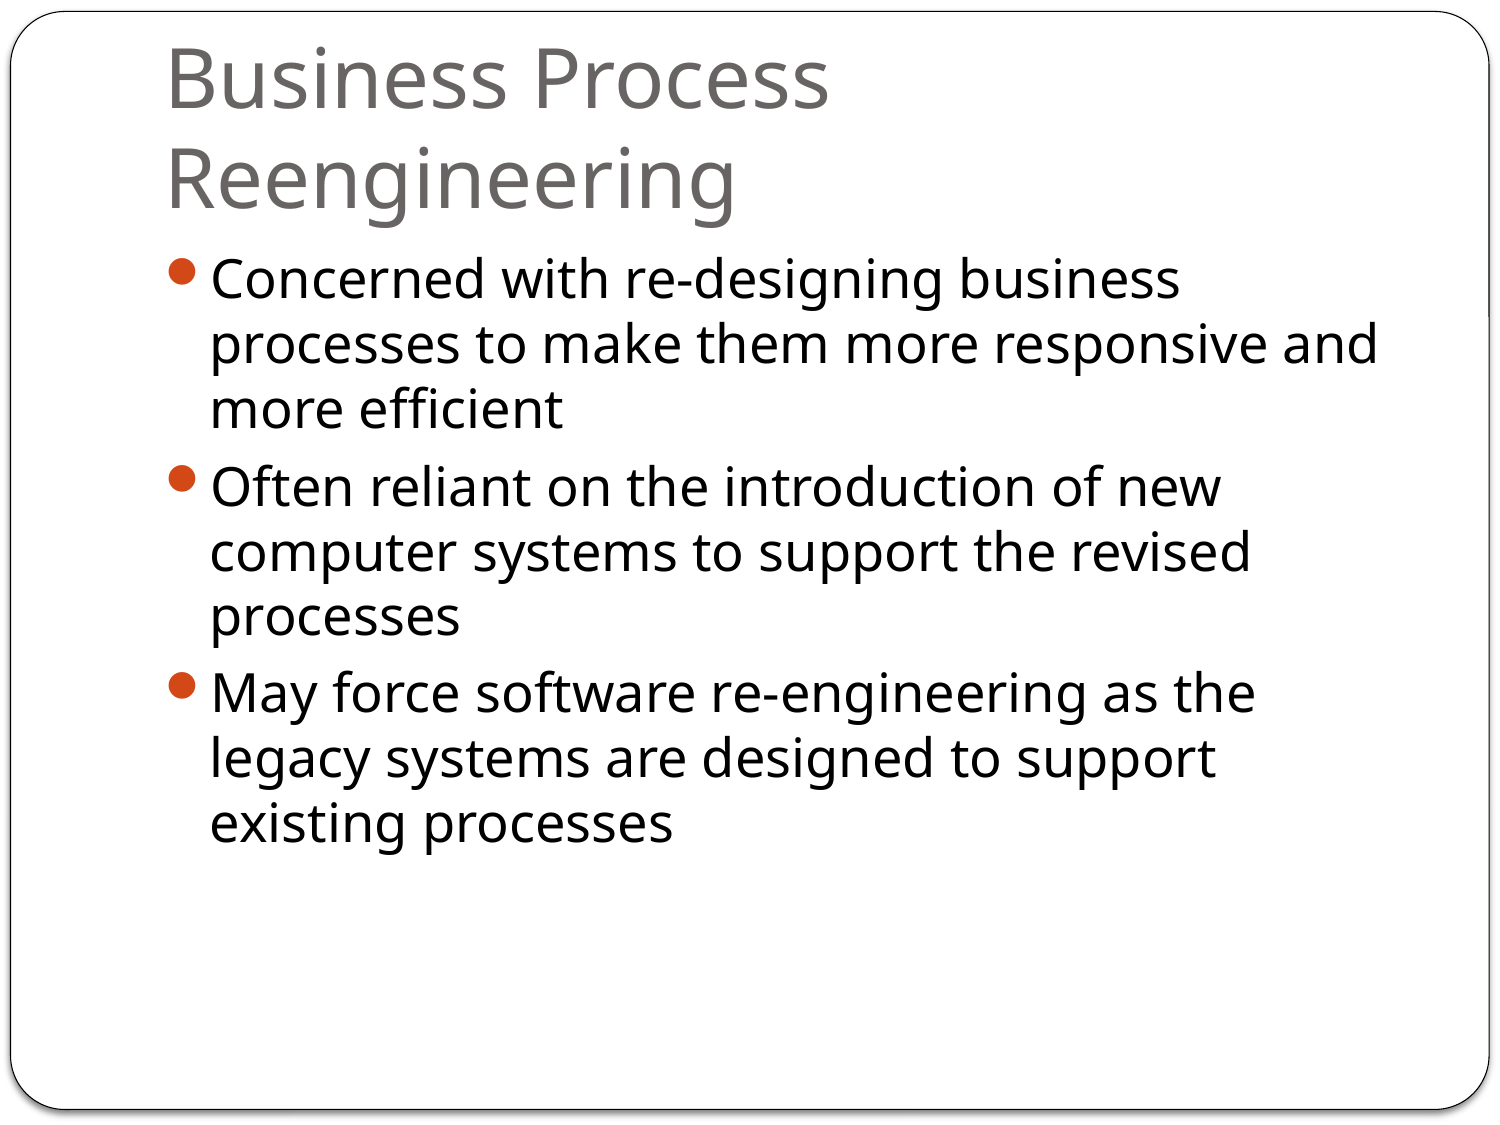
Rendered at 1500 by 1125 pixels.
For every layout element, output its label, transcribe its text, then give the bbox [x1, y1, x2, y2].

list Concerned with re-designing business processes to make them more responsive and more efficient Often reliant on the introduction of new computer systems to support the revised processes May force software re-engineering as the legacy systems are designed to support existing processes [150, 237, 1425, 988]
title Business Process Reengineering [150, 45, 1425, 233]
